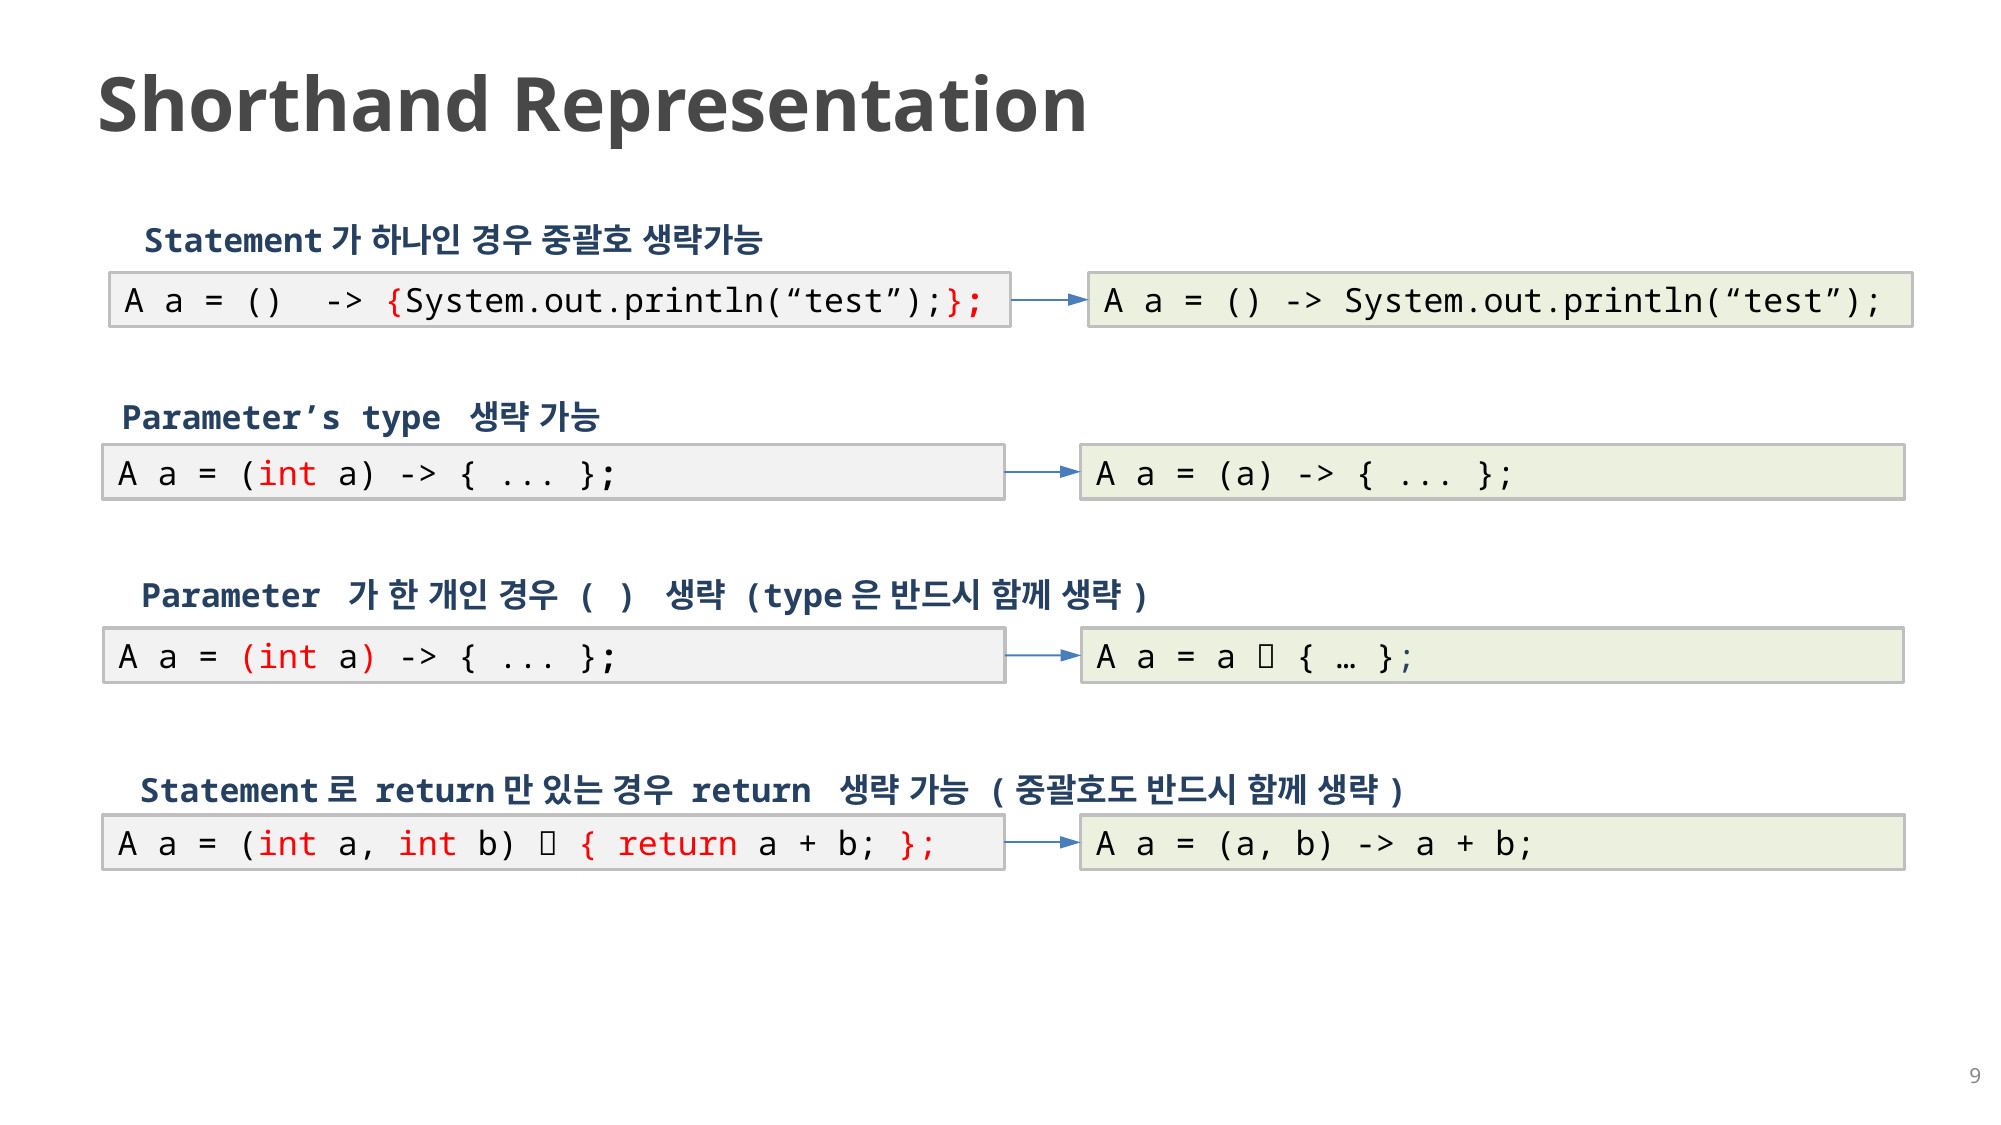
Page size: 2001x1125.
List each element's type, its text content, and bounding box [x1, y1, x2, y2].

text_box Parameter 가 한 개인 경우 ( ) 생략 (type은 반드시 함께 생략) [126, 567, 1166, 622]
text_box A a = (a, b) -> a + b; [1080, 815, 1905, 870]
text_box A a = (int a, int b)  { return a + b; }; [102, 815, 1005, 870]
text_box Parameter’s type 생략 가능 [106, 388, 616, 444]
text_box A a = (a) -> { ... }; [1080, 444, 1905, 500]
text_box A a = () -> System.out.println(“test”); [1088, 272, 1913, 327]
slide_number 9 [1901, 1056, 1990, 1098]
text_box A a = (int a) -> { ... }; [103, 627, 1005, 683]
text_box A a = () -> {System.out.println(“test”);}; [109, 272, 1011, 327]
text_box Statement로 return만 있는 경우 return 생략 가능 (중괄호도 반드시 함께 생략) [124, 761, 1422, 817]
title Shorthand Representation [89, 42, 1903, 162]
text_box Statement가 하나인 경우 중괄호 생략가능 [128, 211, 780, 267]
text_box A a = a  { … }; [1081, 628, 1904, 683]
text_box A a = (int a) -> { ... }; [102, 444, 1005, 500]
